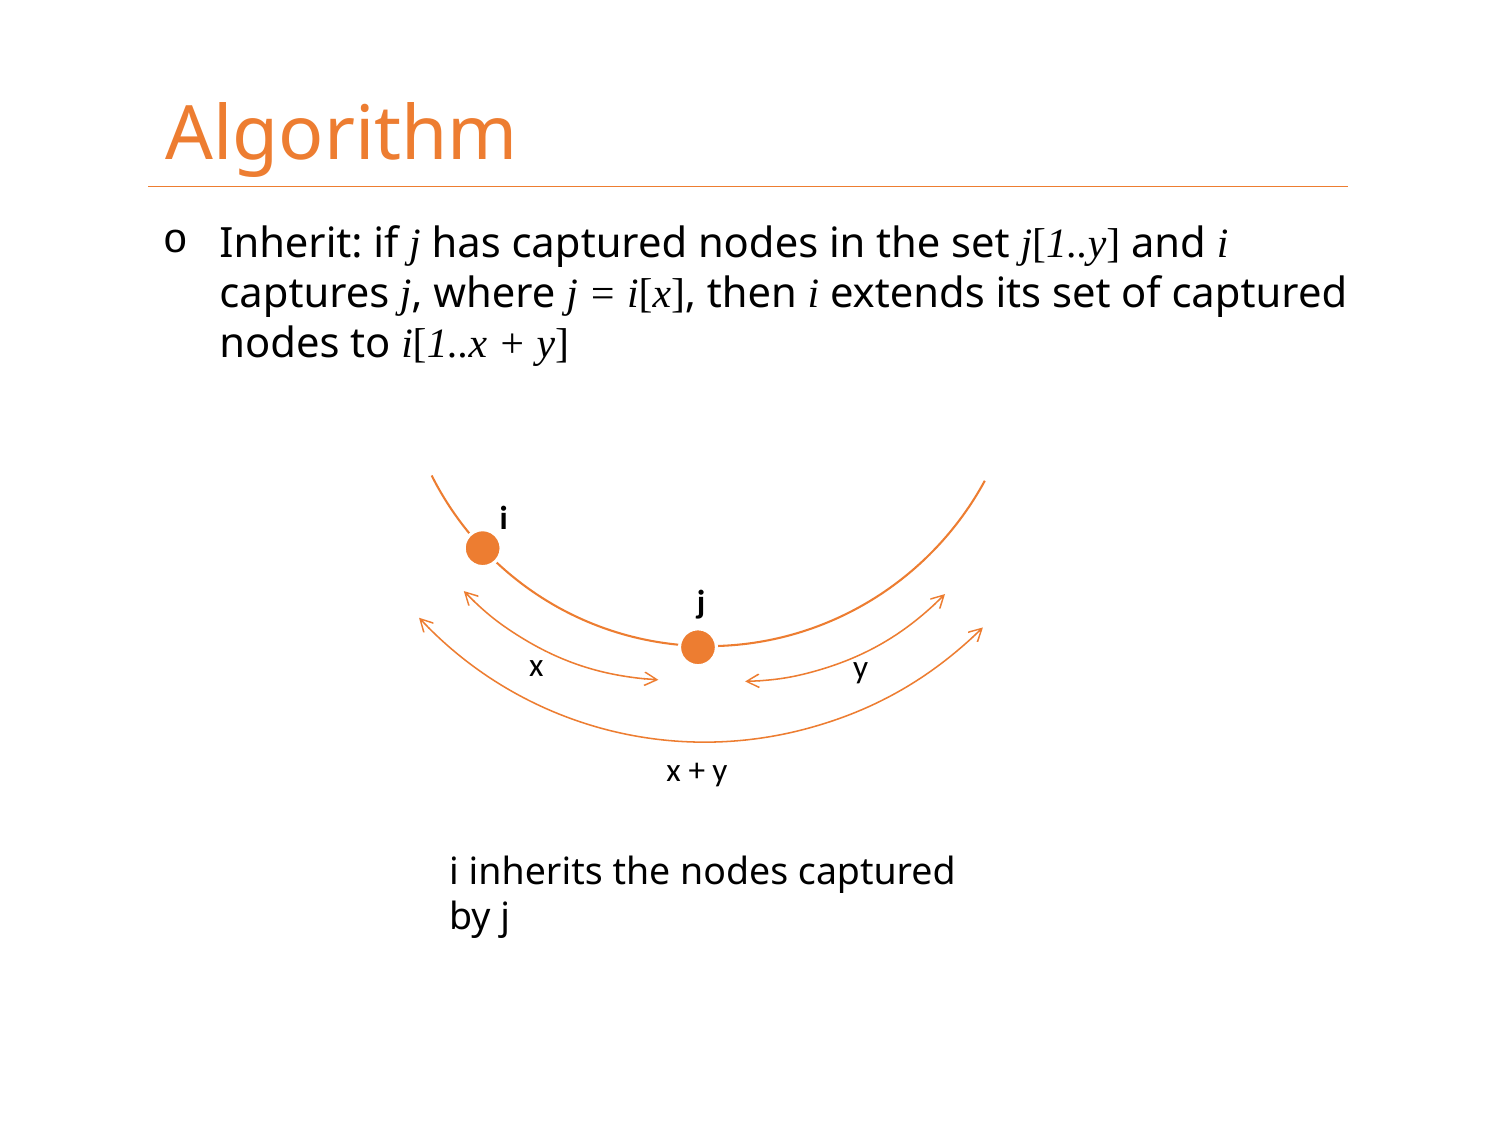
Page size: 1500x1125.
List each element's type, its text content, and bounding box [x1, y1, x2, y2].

text_box i inherits the nodes captured by j [434, 839, 981, 944]
text_box Inherit: if j has captured nodes in the set j[1..y] and i captures j, where j = i[x], then i extends its set of captured nodes to i[1..x + y] [148, 208, 313, 449]
text_box Inherit: if j has captured nodes in the set j[1..y] and i captures j, where j = i[x], then i extends its set of captured nodes to i[1..x + y] [1103, 208, 1365, 449]
text_box Algorithm [150, 87, 313, 210]
text_box Algorithm [1103, 87, 1336, 210]
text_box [313, 0, 1103, 796]
